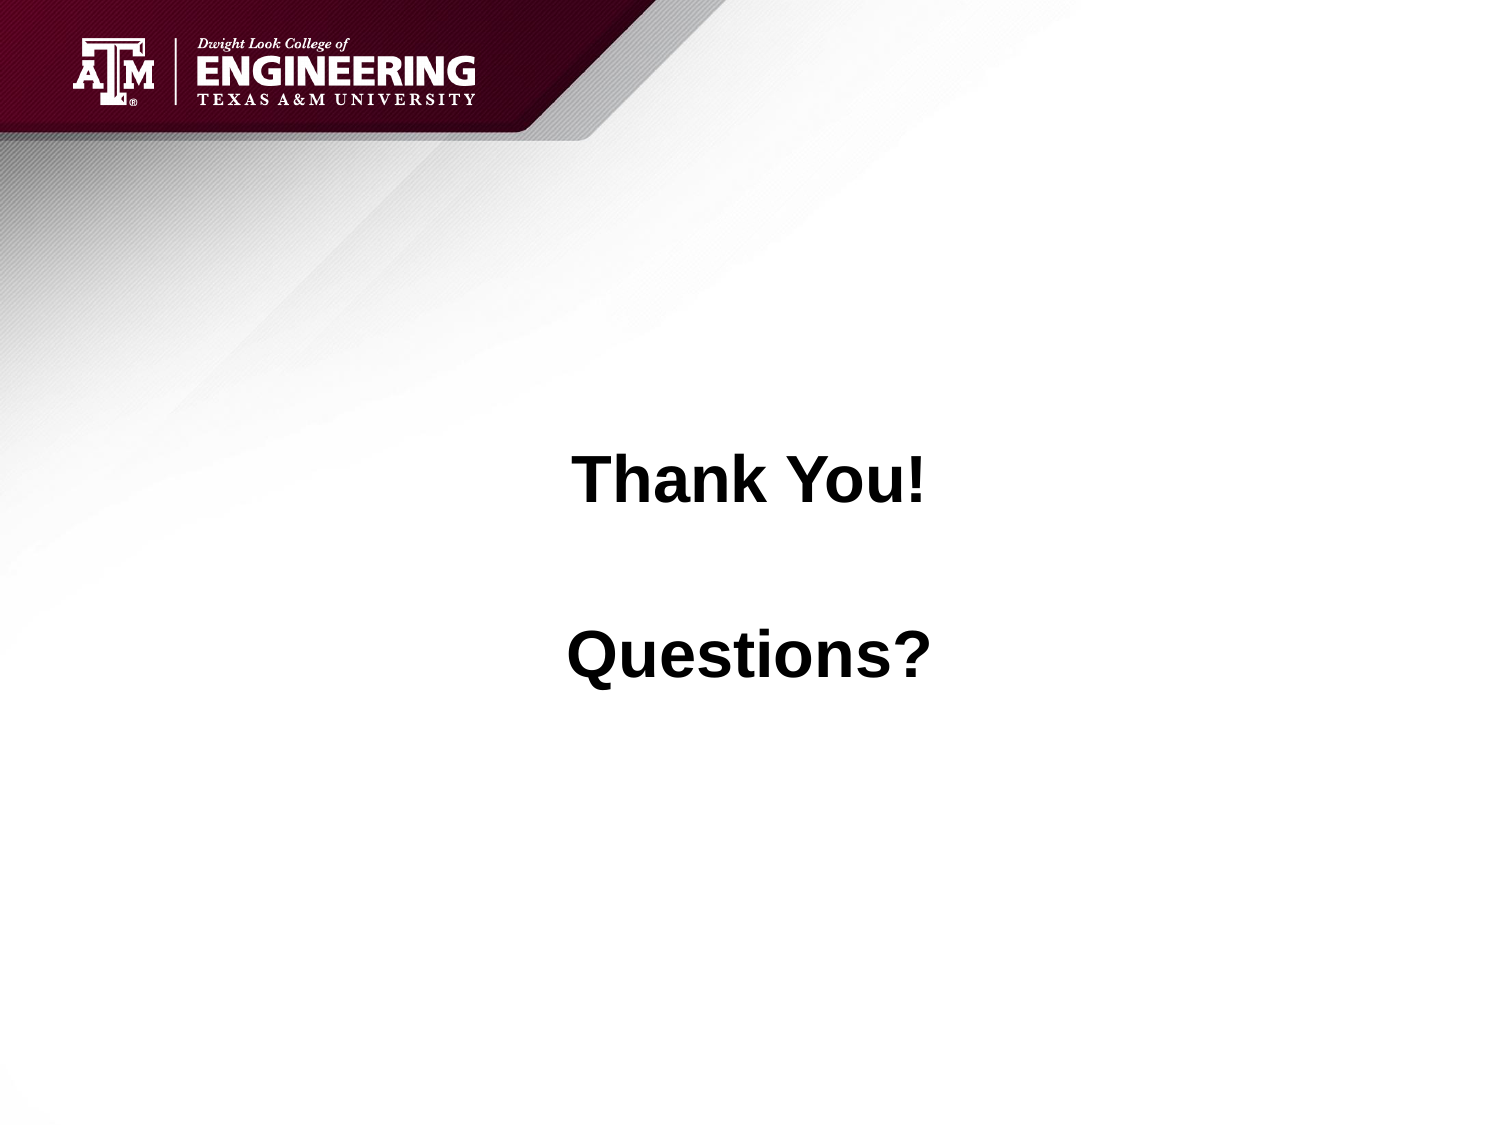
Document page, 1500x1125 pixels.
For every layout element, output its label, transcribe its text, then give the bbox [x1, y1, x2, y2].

picture [0, 0, 1500, 1125]
list Thank You! Questions? [75, 165, 1425, 835]
